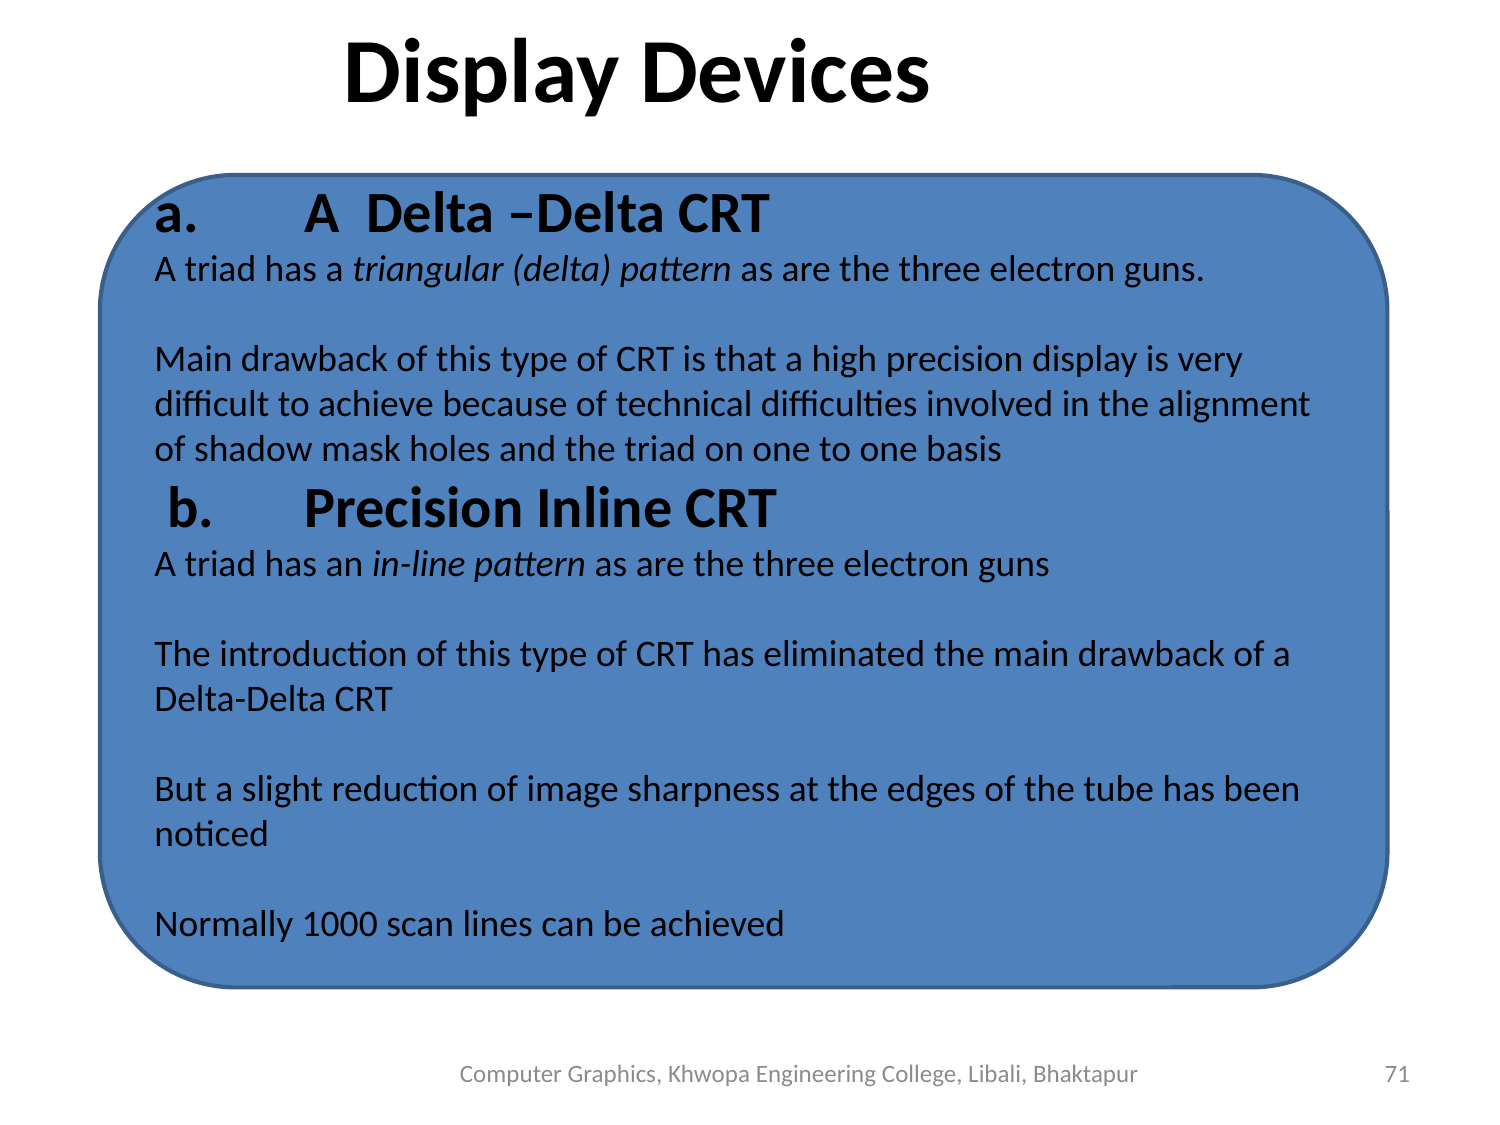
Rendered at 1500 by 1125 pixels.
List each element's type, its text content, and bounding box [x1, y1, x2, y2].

text_box a. A Delta –Delta CRT A triad has a triangular (delta) pattern as are the three electron guns. Main drawback of this type of CRT is that a high precision display is very difficult to achieve because of technical difficulties involved in the alignment of shadow mask holes and the triad on one to one basis b. Precision Inline CRT A triad has an in-line pattern as are the three electron guns The introduction of this type of CRT has eliminated the main drawback of a Delta-Delta CRT But a slight reduction of image sharpness at the edges of the tube has been noticed Normally 1000 scan lines can be achieved [97, 172, 1390, 990]
title Display Devices [0, 0, 1276, 242]
footer Computer Graphics, Khwopa Engineering College, Libali, Bhaktapur [375, 1042, 1225, 1103]
slide_number 71 [1225, 1042, 1425, 1103]
